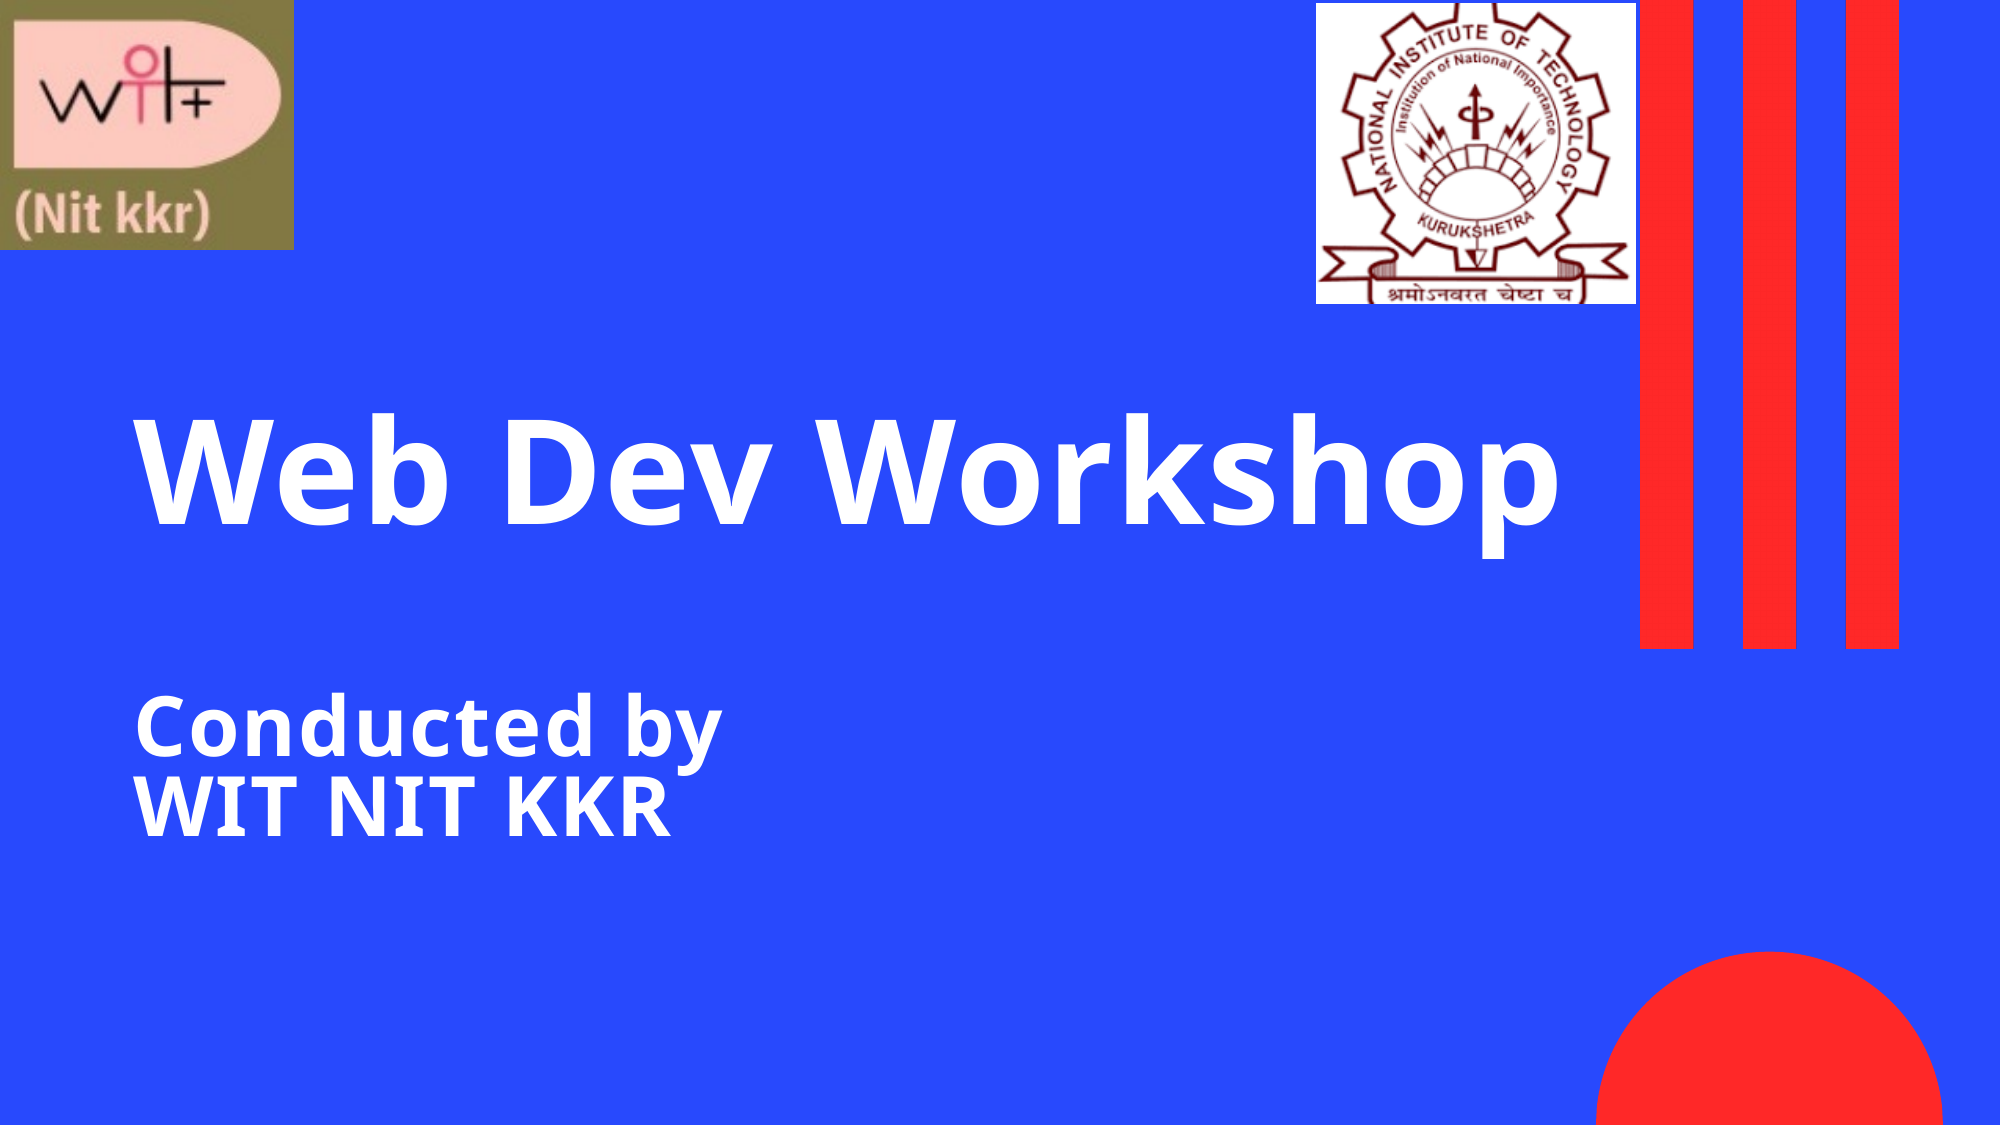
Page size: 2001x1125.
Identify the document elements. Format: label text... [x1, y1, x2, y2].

picture [1316, 3, 1636, 304]
picture [1640, 0, 1899, 649]
title Web Dev Workshop Conducted by WIT NIT KKR [133, 103, 1603, 1022]
picture [0, 0, 294, 250]
